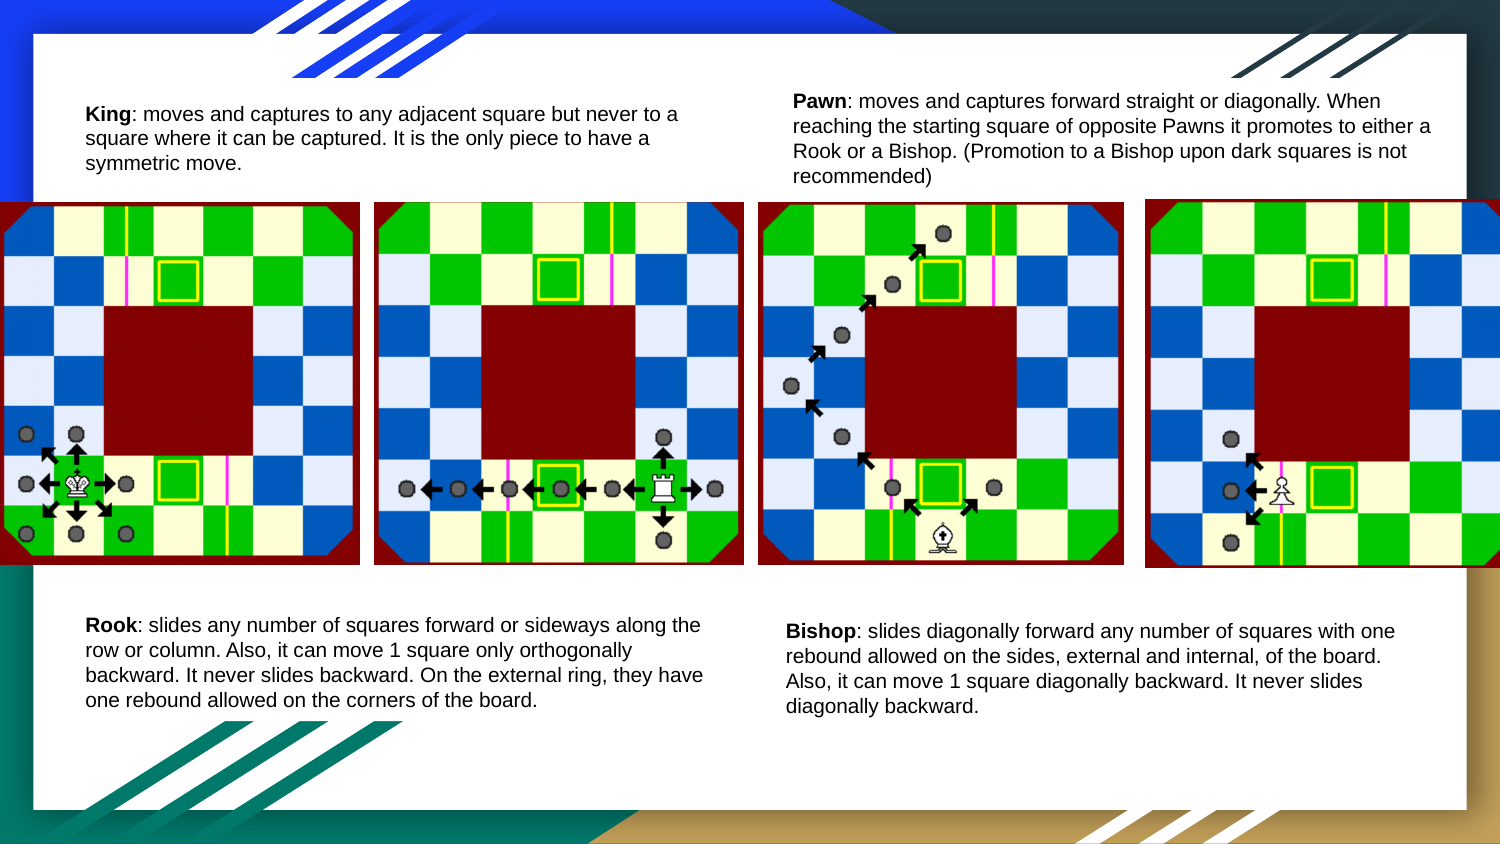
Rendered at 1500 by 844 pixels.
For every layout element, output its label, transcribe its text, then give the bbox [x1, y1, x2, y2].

picture [758, 202, 1124, 565]
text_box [0, 77, 742, 565]
text_box Rook: slides any number of squares forward or sideways along the row or column. Also, it can move 1 square only orthogonally backward. It never slides backward. On the external ring, they have one rebound allowed on the corners of the board. [70, 602, 742, 722]
picture [1145, 199, 1500, 568]
text_box Pawn: moves and captures forward straight or diagonally. When reaching the starting square of opposite Pawns it promotes to either a Rook or a Bishop. (Promotion to a Bishop upon dark squares is not recommended) [777, 78, 1449, 197]
text_box Bishop: slides diagonally forward any number of squares with one rebound allowed on the sides, external and internal, of the board. Also, it can move 1 square diagonally backward. It never slides diagonally backward. [770, 608, 1442, 728]
picture [374, 202, 745, 565]
